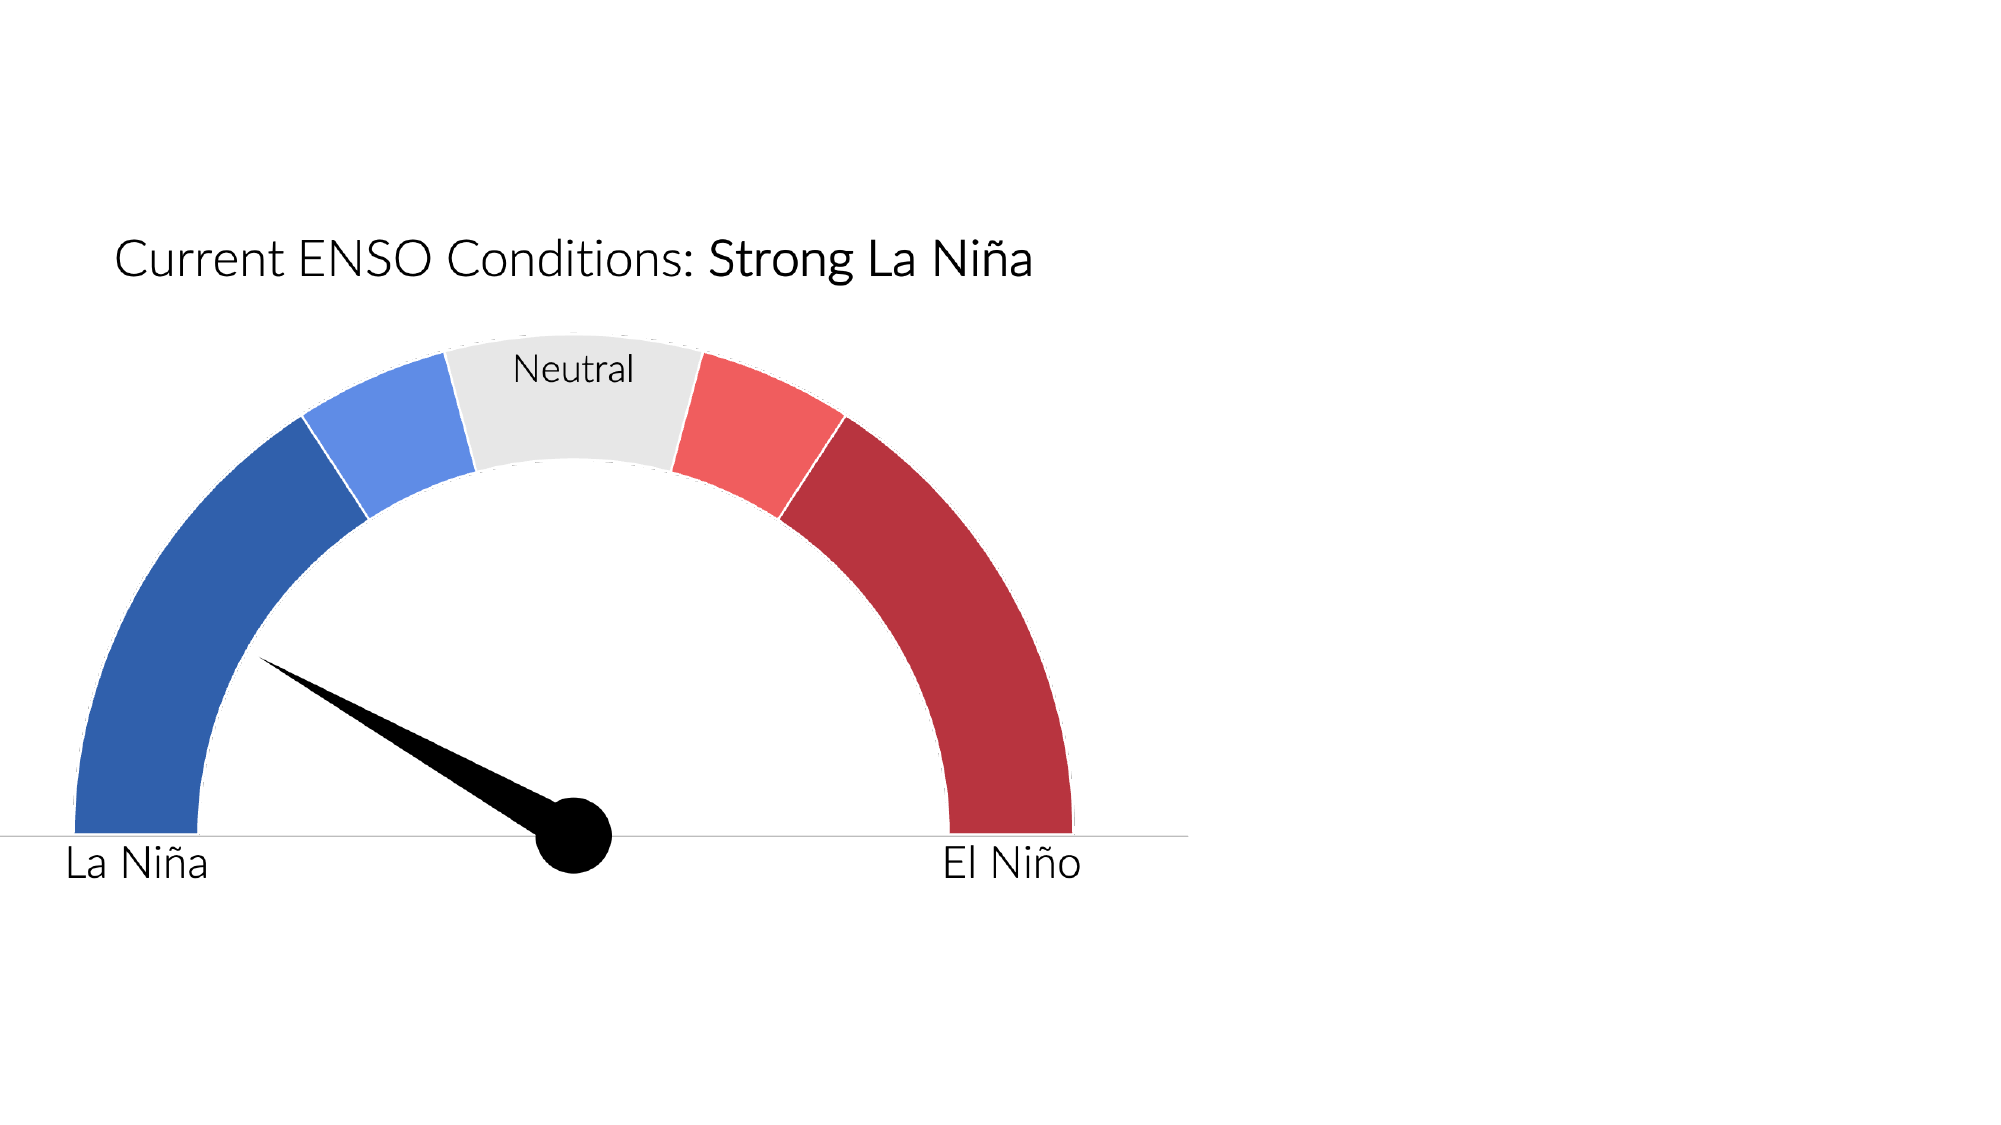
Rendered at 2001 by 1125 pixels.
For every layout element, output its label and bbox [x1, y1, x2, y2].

picture [0, 209, 1335, 916]
